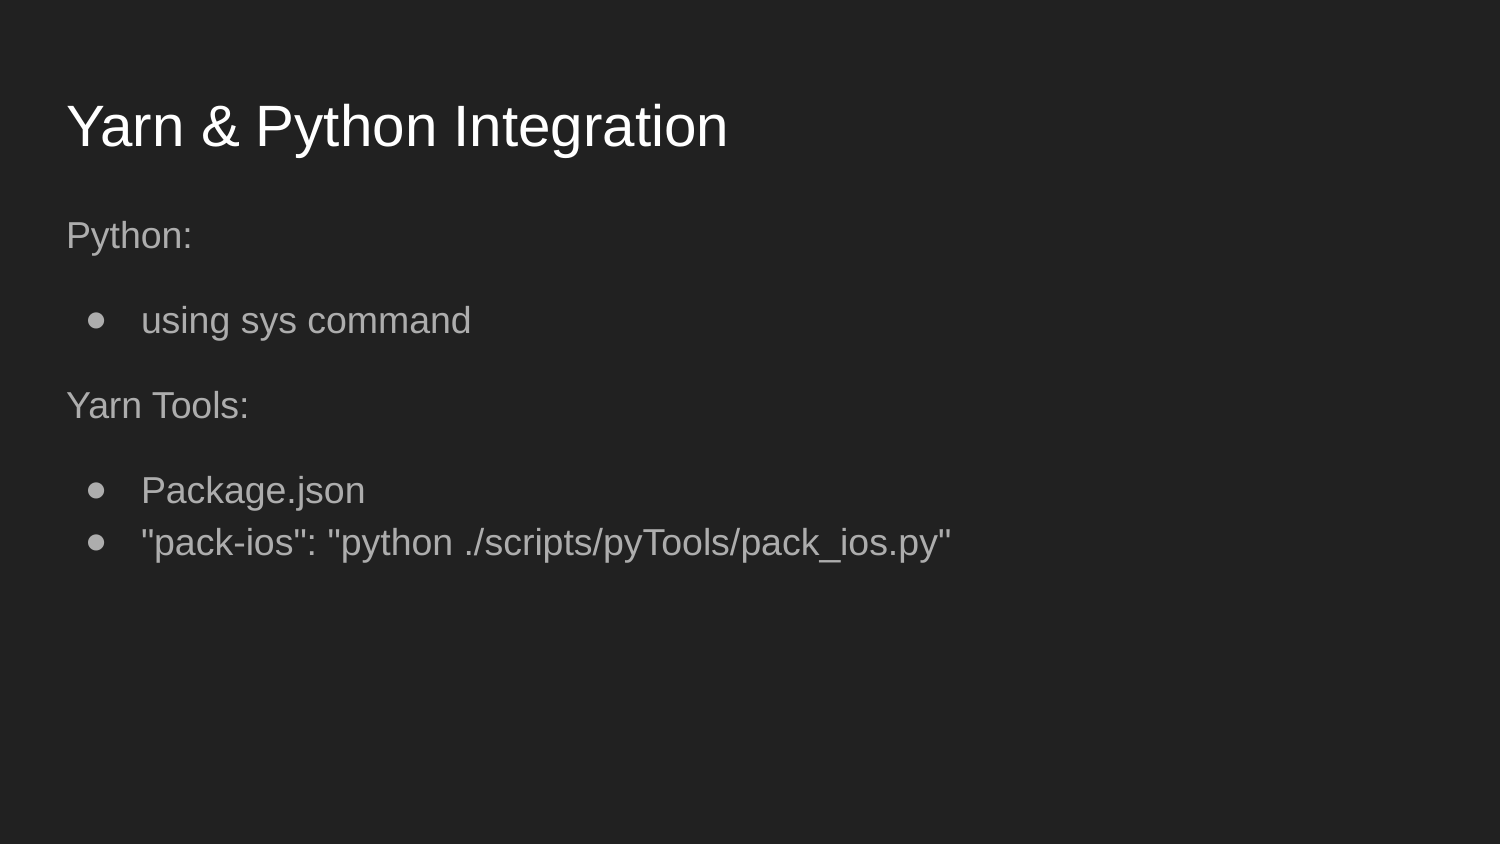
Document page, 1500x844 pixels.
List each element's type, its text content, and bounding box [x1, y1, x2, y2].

title Yarn & Python Integration [51, 72, 1449, 167]
list Python: using sys command Yarn Tools: Package.json "pack-ios": "python ./scripts/pyTools/pack_ios.py" [51, 189, 1449, 750]
